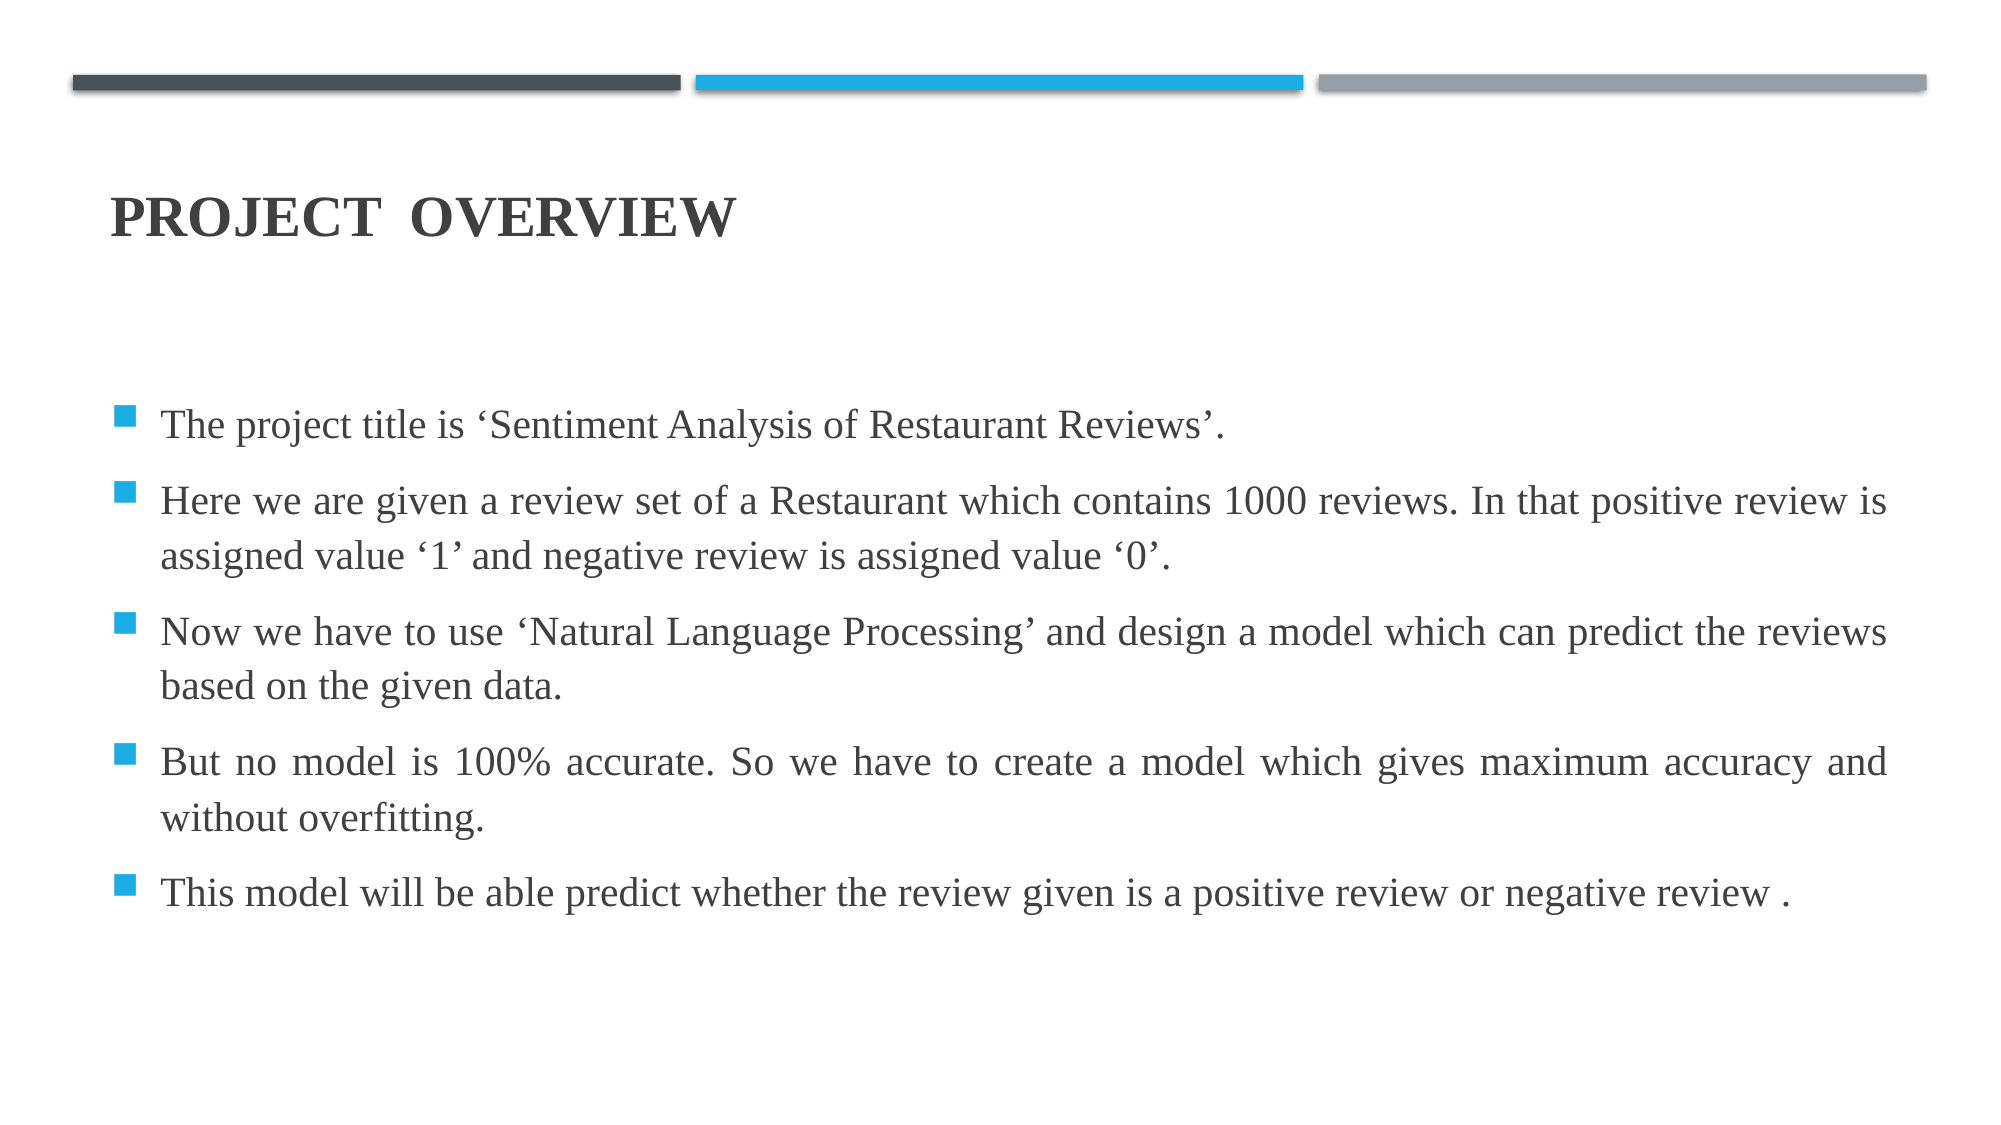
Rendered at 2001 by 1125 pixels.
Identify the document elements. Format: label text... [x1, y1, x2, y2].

list The project title is ‘Sentiment Analysis of Restaurant Reviews’. Here we are given a review set of a Restaurant which contains 1000 reviews. In that positive review is assigned value ‘1’ and negative review is assigned value ‘0’. Now we have to use ‘Natural Language Processing’ and design a model which can predict the reviews based on the given data. But no model is 100% accurate. So we have to create a model which gives maximum accuracy and without overfitting. This model will be able predict whether the review given is a positive review or negative review . [95, 383, 1905, 981]
title PROJECT OVERVIEW [95, 115, 1905, 311]
